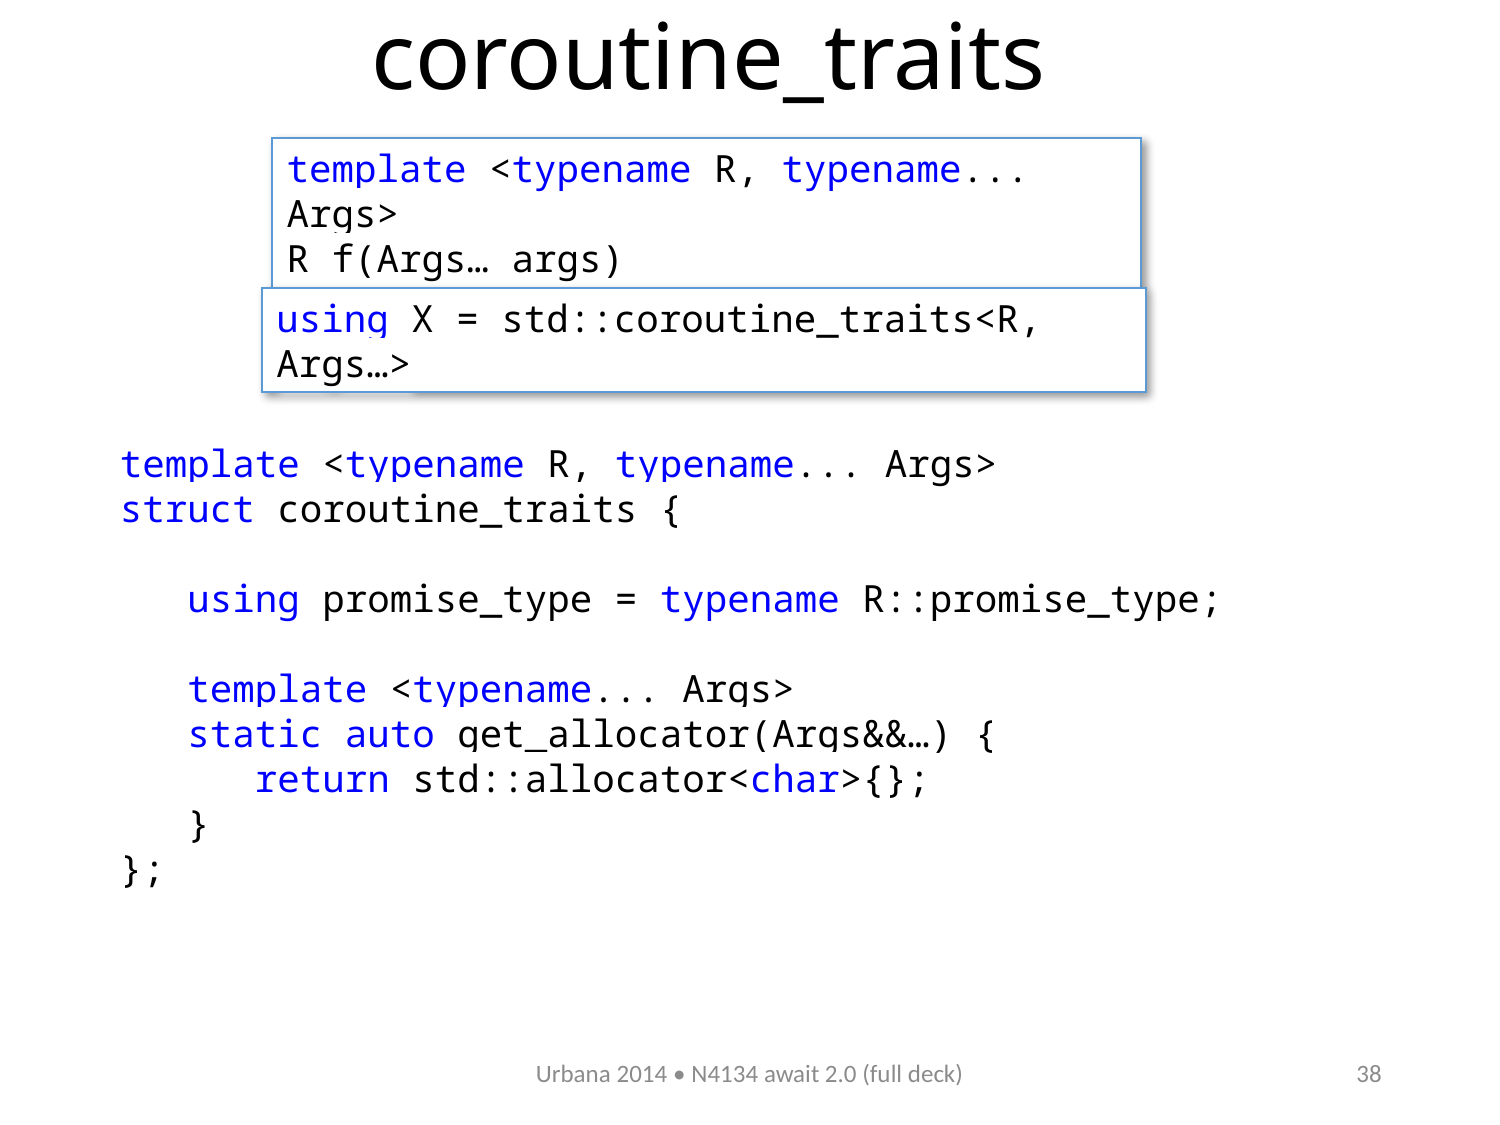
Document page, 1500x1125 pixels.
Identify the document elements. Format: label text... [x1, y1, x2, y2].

text_box [102, 430, 1409, 492]
footer Urbana 2014 • N4134 await 2.0 (full deck) [496, 1042, 1004, 1103]
title coroutine_traits [356, 0, 1500, 169]
text_box template <typename R, typename... Args> struct coroutine_traits { using promise_type = typename R::promise_type; template <typename... Args> static auto get_allocator(Args&&…) { return std::allocator<char>{}; } }; [104, 432, 1339, 897]
text_box using X = std::coroutine_traits<R, Args…> [261, 287, 1147, 393]
text_box template <typename R, typename... Args> R f(Args… args) [271, 137, 1142, 285]
slide_number 38 [1059, 1042, 1397, 1103]
